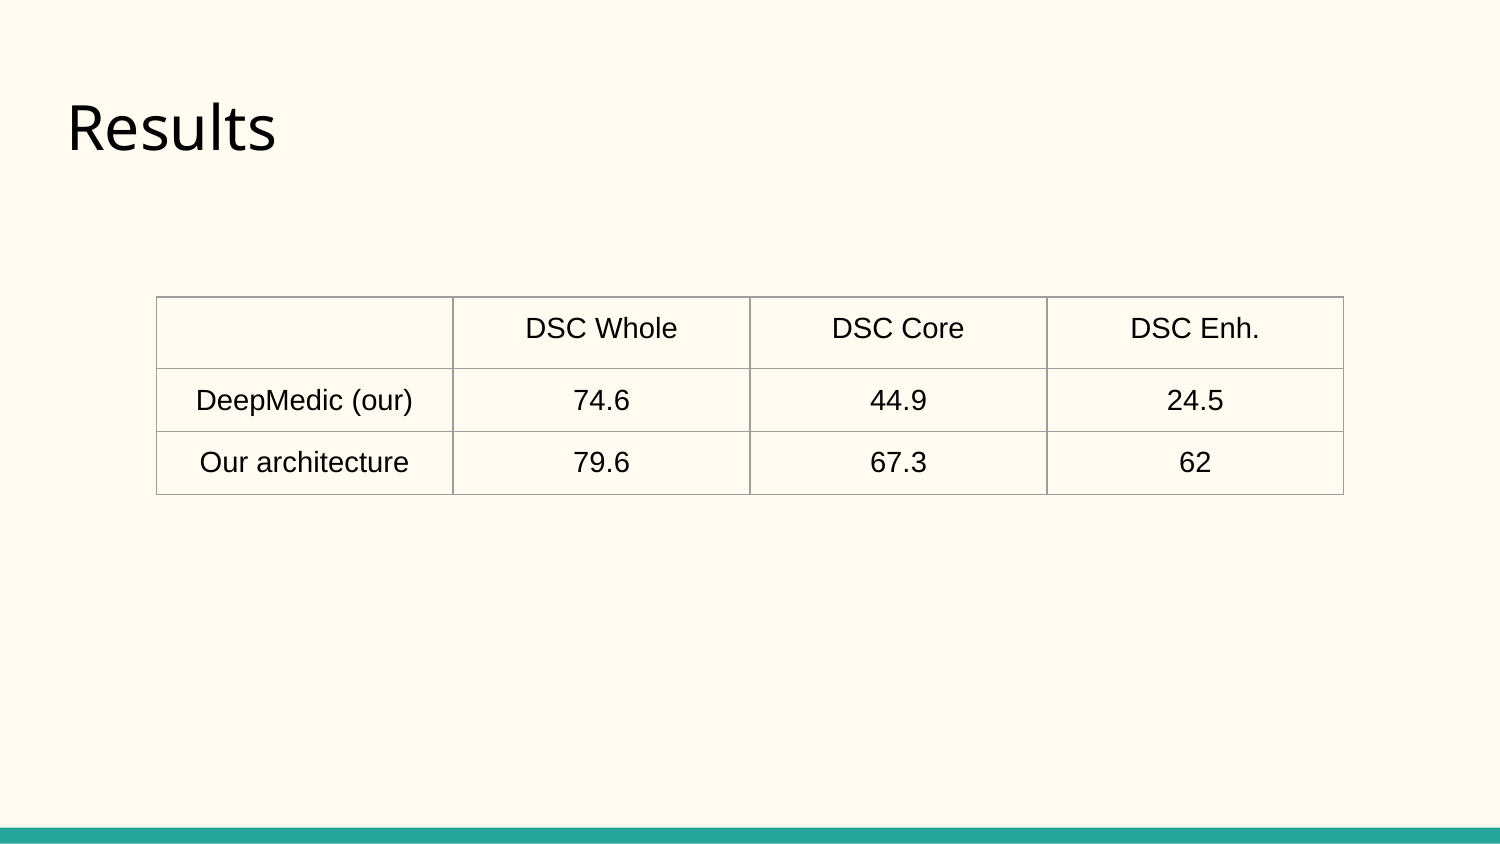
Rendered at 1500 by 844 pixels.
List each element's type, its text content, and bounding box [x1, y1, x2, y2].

table_cell 24.5 [1048, 369, 1343, 431]
table_header DSC Whole [454, 298, 749, 368]
table_cell Our architecture [157, 432, 452, 494]
title Results [51, 72, 1449, 174]
table_header [157, 298, 452, 368]
table_cell DeepMedic (our) [157, 369, 452, 431]
table_cell 67.3 [751, 432, 1046, 494]
table_cell 79.6 [454, 432, 749, 494]
table_cell 62 [1048, 432, 1343, 494]
table_cell 74.6 [454, 369, 749, 431]
table_cell 44.9 [751, 369, 1046, 431]
table_header DSC Core [751, 298, 1046, 368]
table_header DSC Enh. [1048, 298, 1343, 368]
